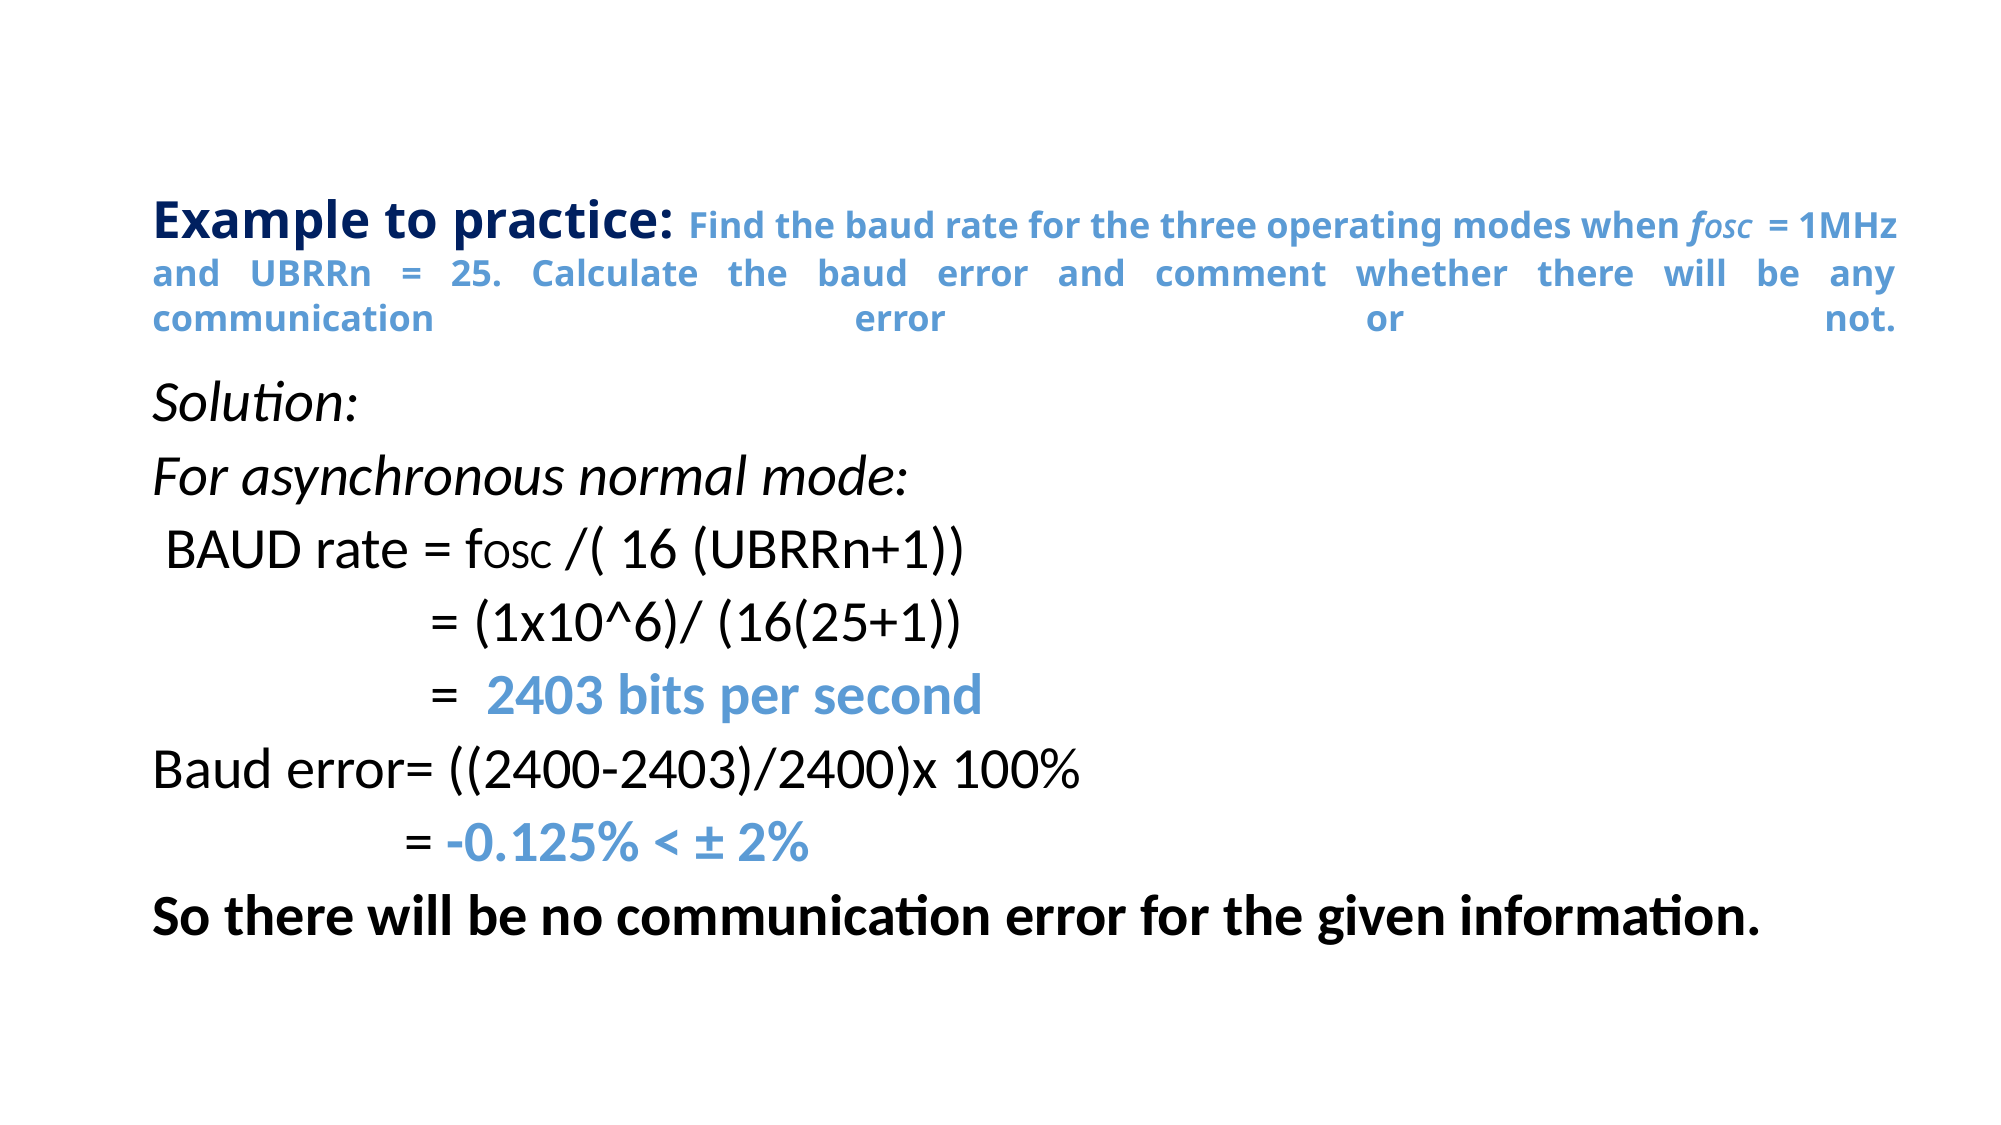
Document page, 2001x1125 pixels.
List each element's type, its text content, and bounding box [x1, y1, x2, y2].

title Example to practice: Find the baud rate for the three operating modes when fOSC = 1MHz and UBRRn = 25. Calculate the baud error and comment whether there will be any communication error or not. [137, 180, 1913, 398]
list Solution: For asynchronous normal mode: BAUD rate = fOSC /( 16 (UBRRn+1)) = (1x10^6)/ (16(25+1)) = 2403 bits per second Baud error= ((2400-2403)/2400)x 100% = -0.125% < ± 2% So there will be no communication error for the given information. [137, 372, 1804, 1048]
